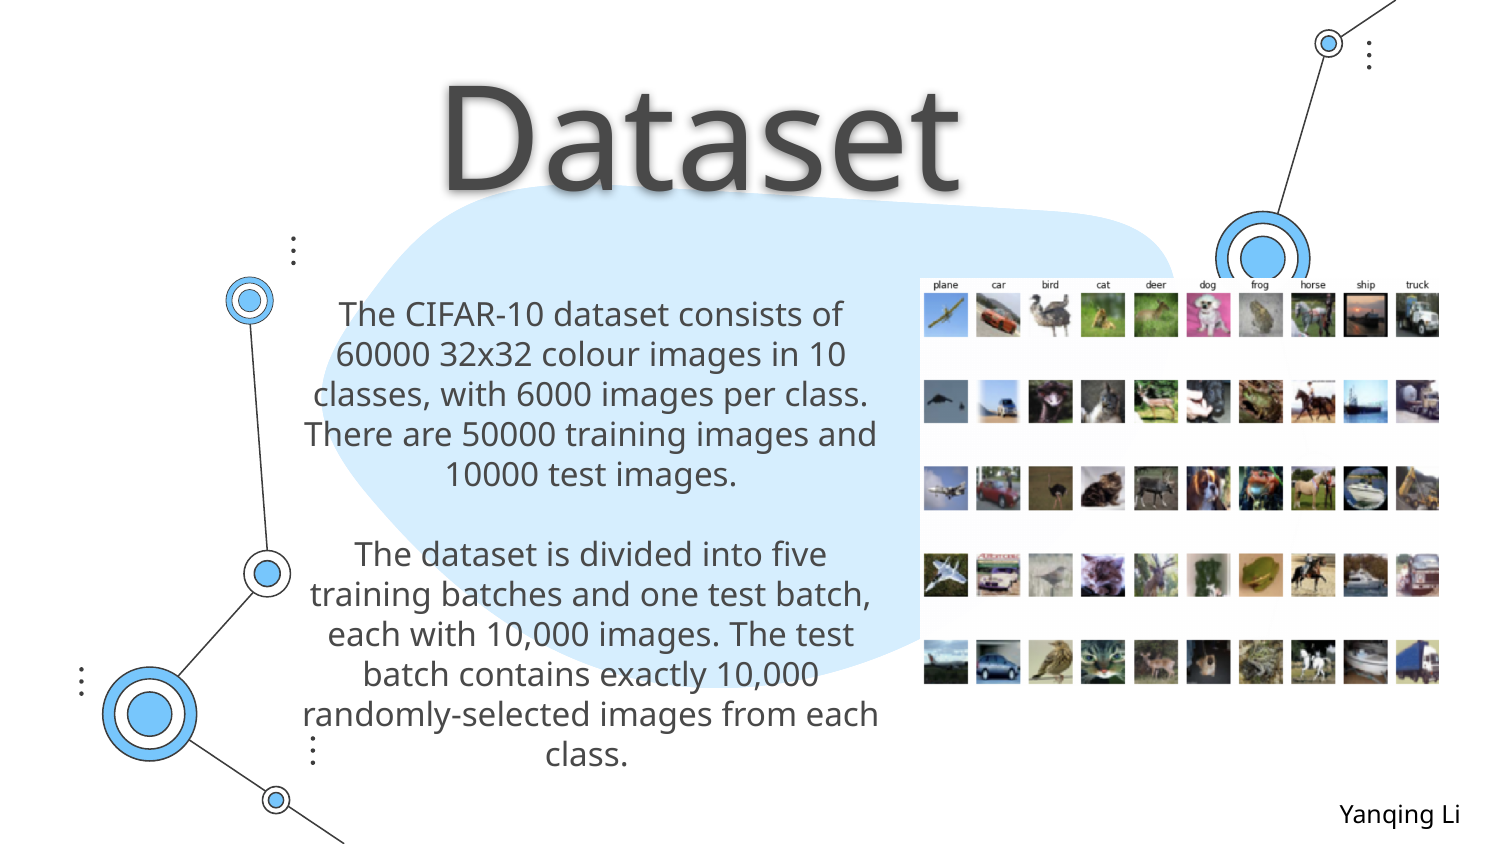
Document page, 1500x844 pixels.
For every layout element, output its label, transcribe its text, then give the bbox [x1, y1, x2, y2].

title Dataset [323, 50, 1075, 235]
subtitle The CIFAR-10 dataset consists of 60000 32x32 colour images in 10 classes, with 6000 images per class. There are 50000 training images and 10000 test images. The dataset is divided into five training batches and one test batch, each with 10,000 images. The test batch contains exactly 10,000 randomly-selected images from each class. [279, 278, 904, 741]
text_box Yanqing Li [1324, 783, 1488, 844]
picture [920, 278, 1440, 686]
